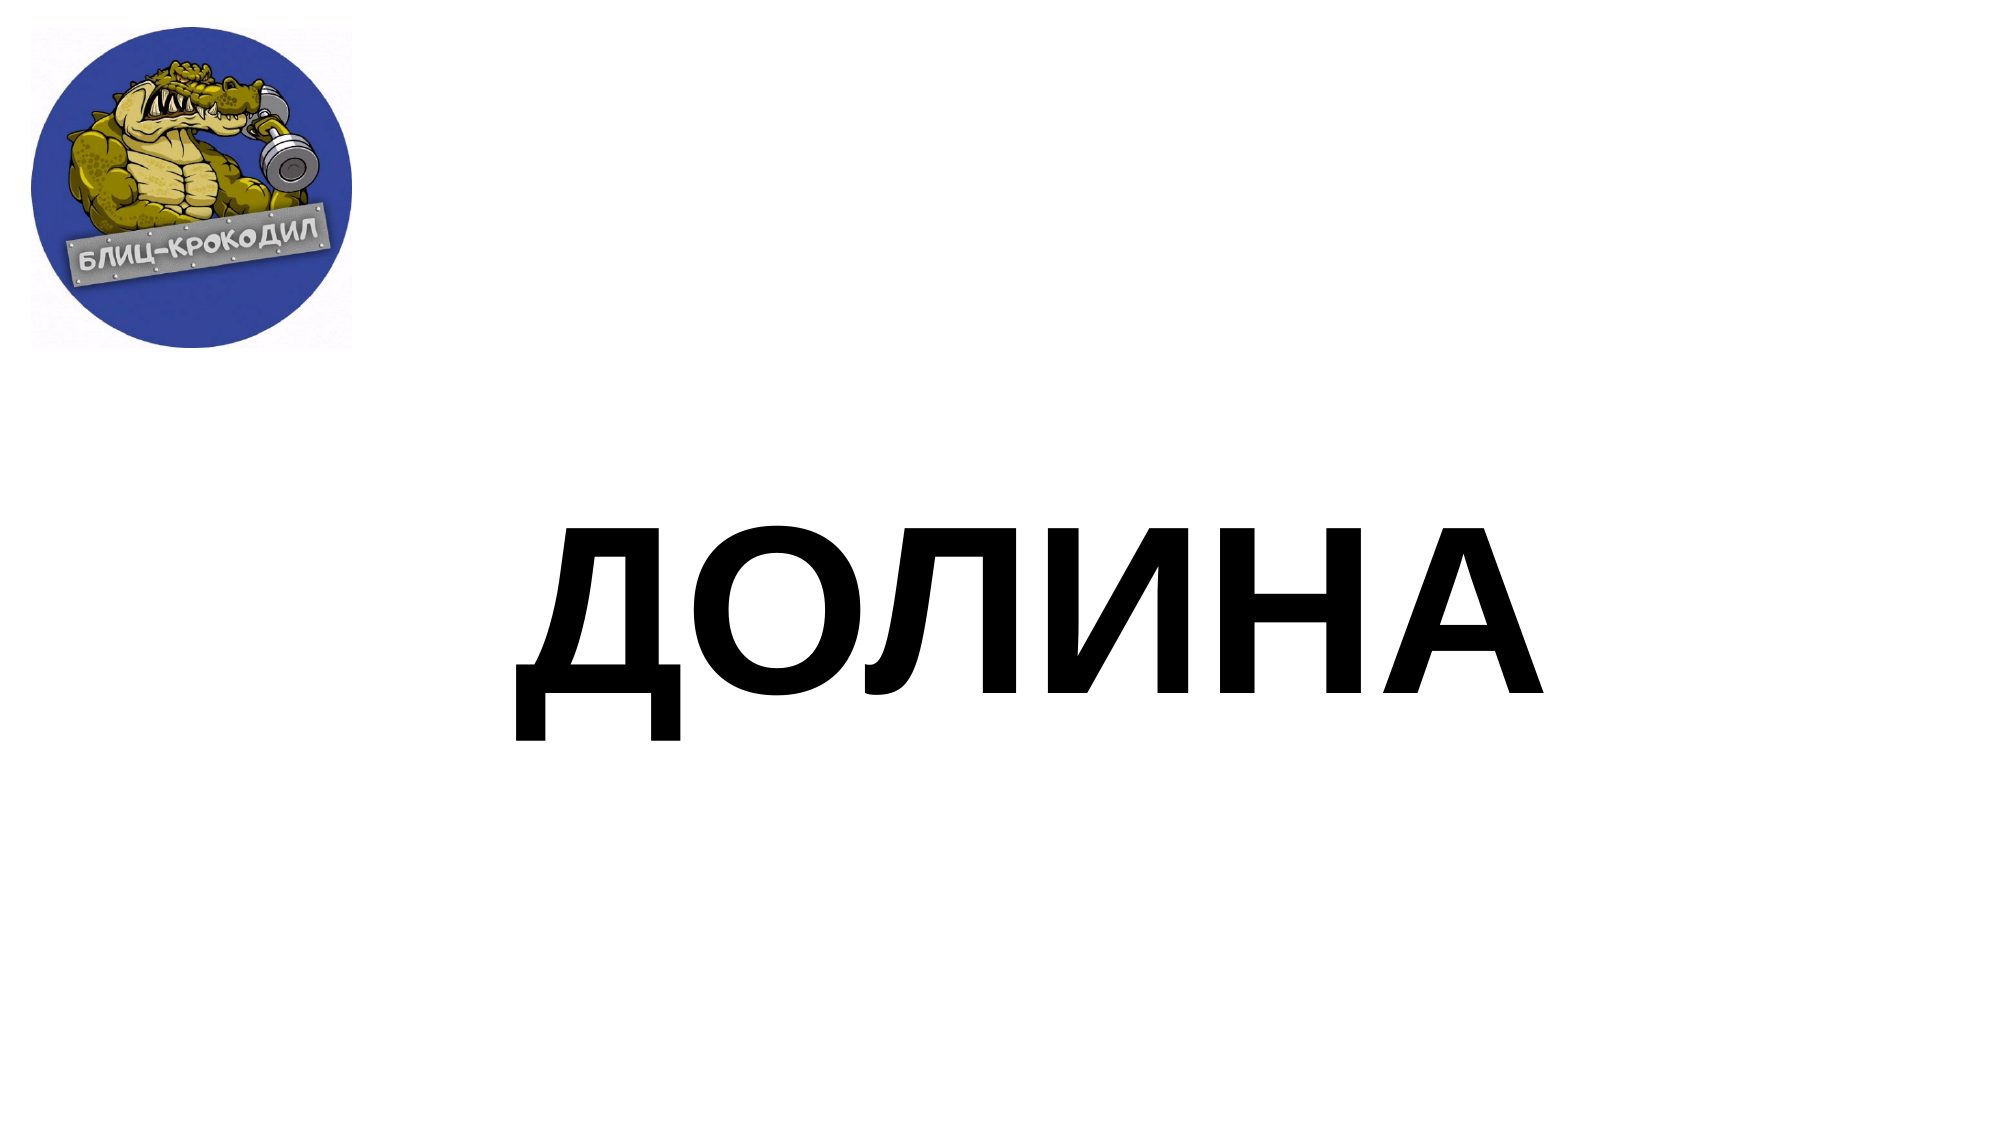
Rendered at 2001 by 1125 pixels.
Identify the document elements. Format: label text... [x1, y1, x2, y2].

picture [31, 27, 352, 348]
title ДОЛИНА [282, 361, 1783, 754]
